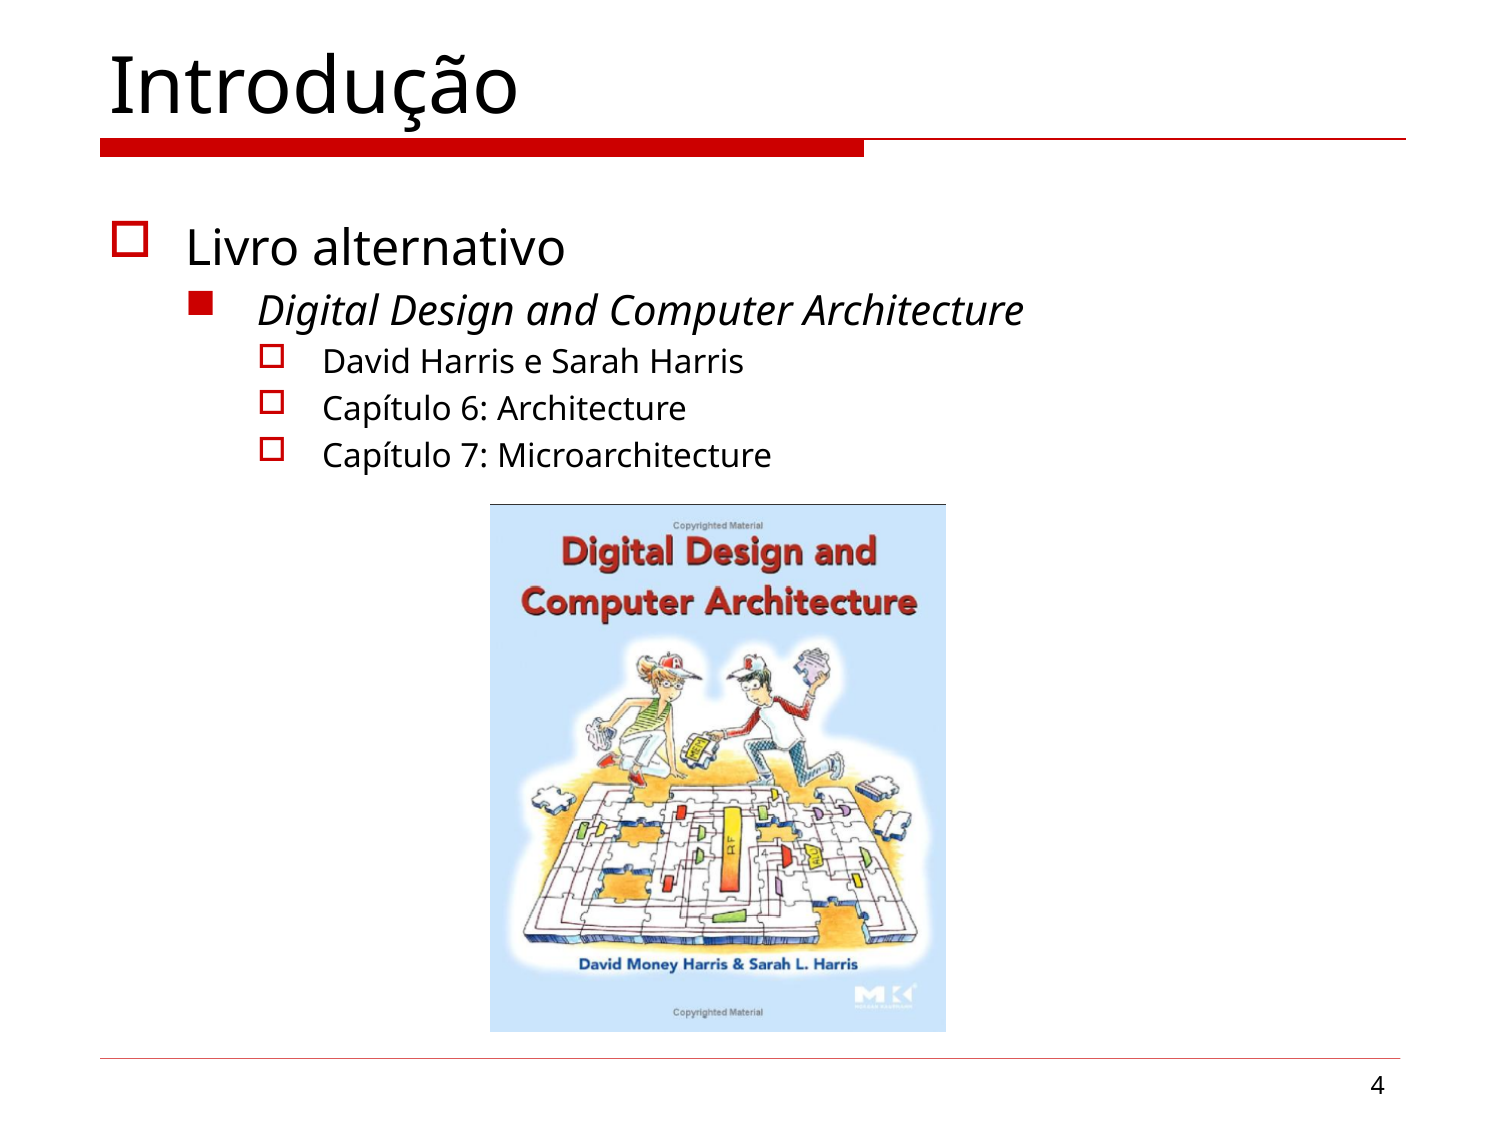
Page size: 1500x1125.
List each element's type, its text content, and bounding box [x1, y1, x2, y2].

slide_number 4 [1074, 1061, 1401, 1103]
title Introdução [93, 49, 1407, 138]
picture [489, 504, 946, 1033]
list Livro alternativo Digital Design and Computer Architecture David Harris e Sarah Harris Capítulo 6: Architecture Capítulo 7: Microarchitecture [92, 207, 1406, 534]
